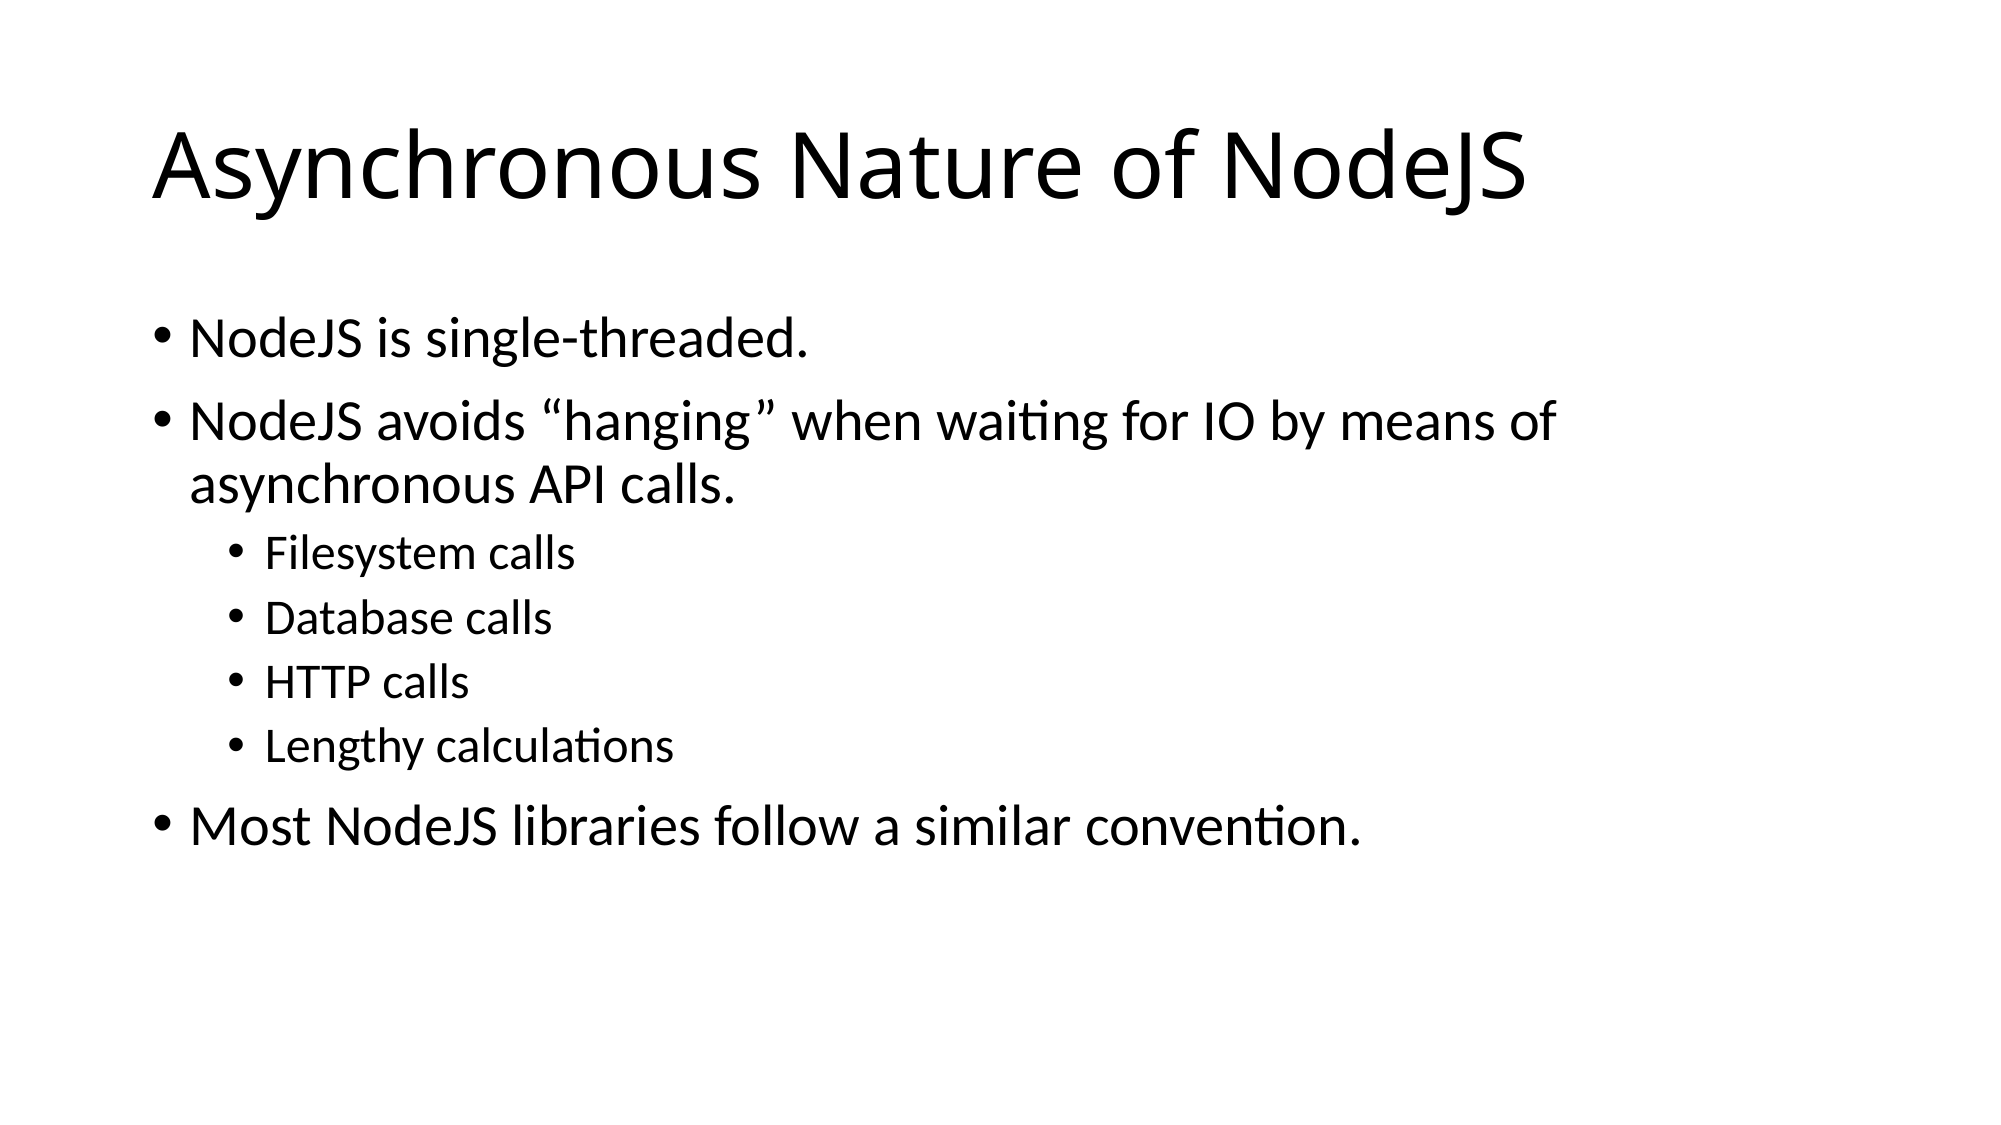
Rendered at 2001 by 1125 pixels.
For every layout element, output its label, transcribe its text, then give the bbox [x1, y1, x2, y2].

list NodeJS is single-threaded. NodeJS avoids “hanging” when waiting for IO by means of asynchronous API calls. Filesystem calls Database calls HTTP calls Lengthy calculations Most NodeJS libraries follow a similar convention. [137, 299, 1863, 1014]
title Asynchronous Nature of NodeJS [137, 59, 1863, 278]
